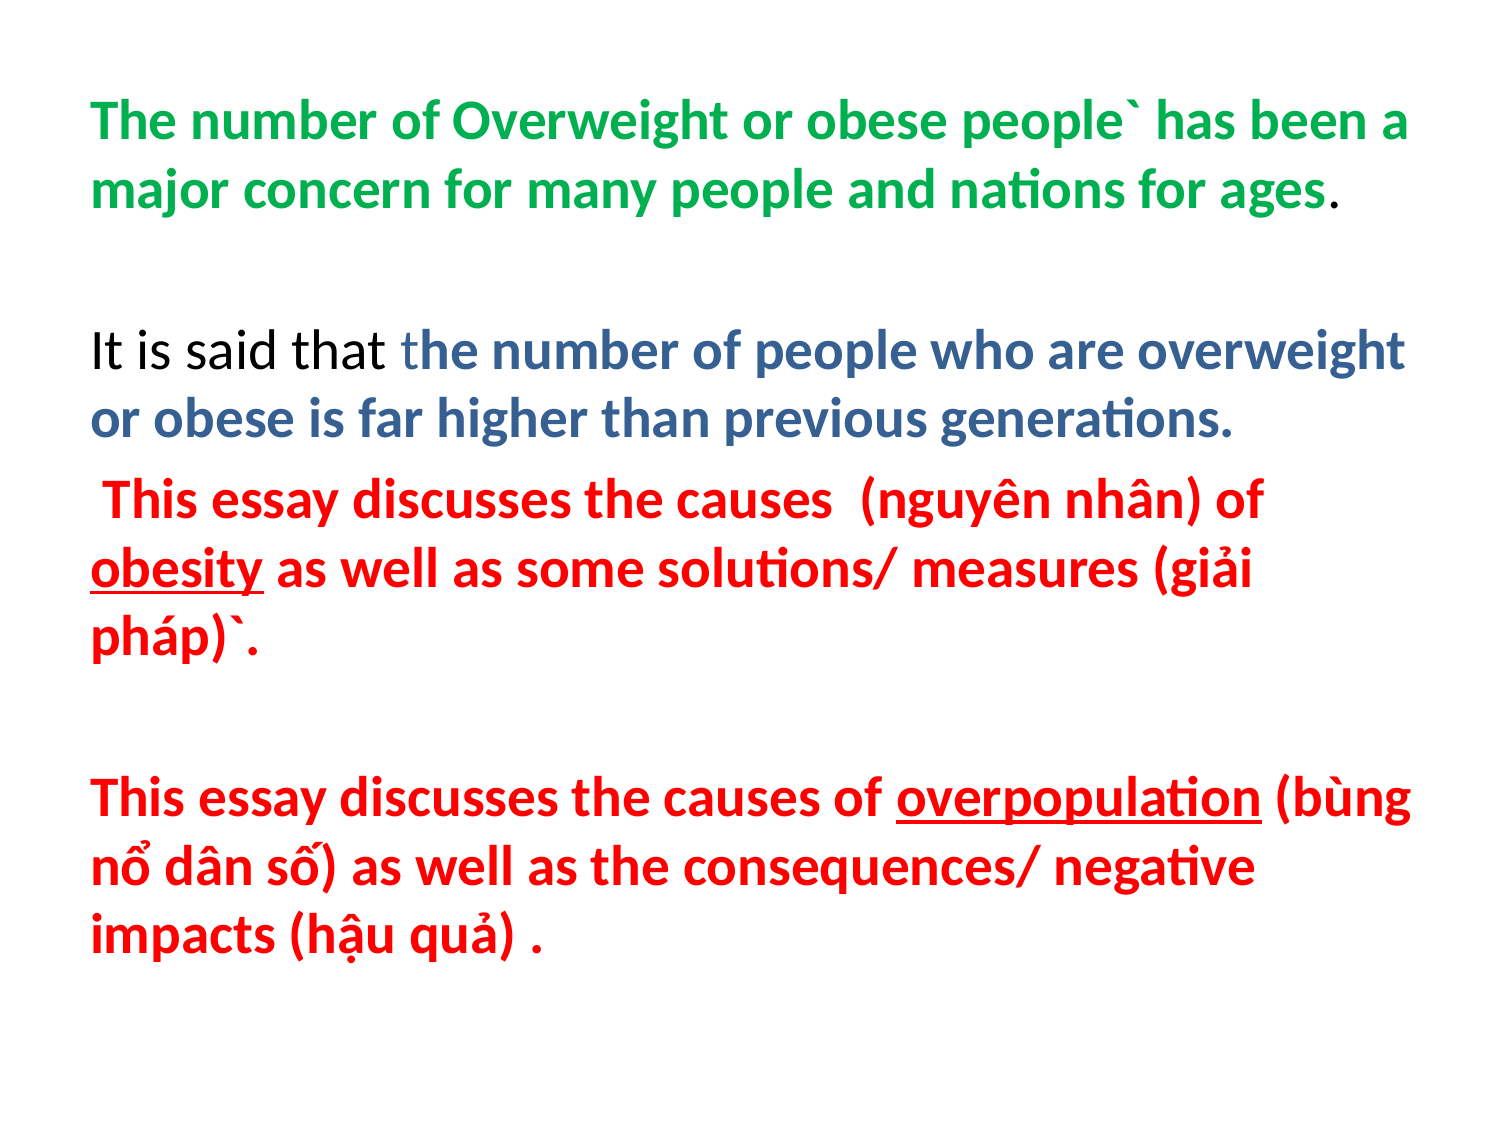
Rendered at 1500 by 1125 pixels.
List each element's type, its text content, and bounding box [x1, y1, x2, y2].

list The number of Overweight or obese people` has been a major concern for many people and nations for ages. It is said that the number of people who are overweight or obese is far higher than previous generations. This essay discusses the causes (nguyên nhân) of obesity as well as some solutions/ measures (giải pháp)`. This essay discusses the causes of overpopulation (bùng nổ dân số) as well as the consequences/ negative impacts (hậu quả) . [75, 75, 1438, 1038]
